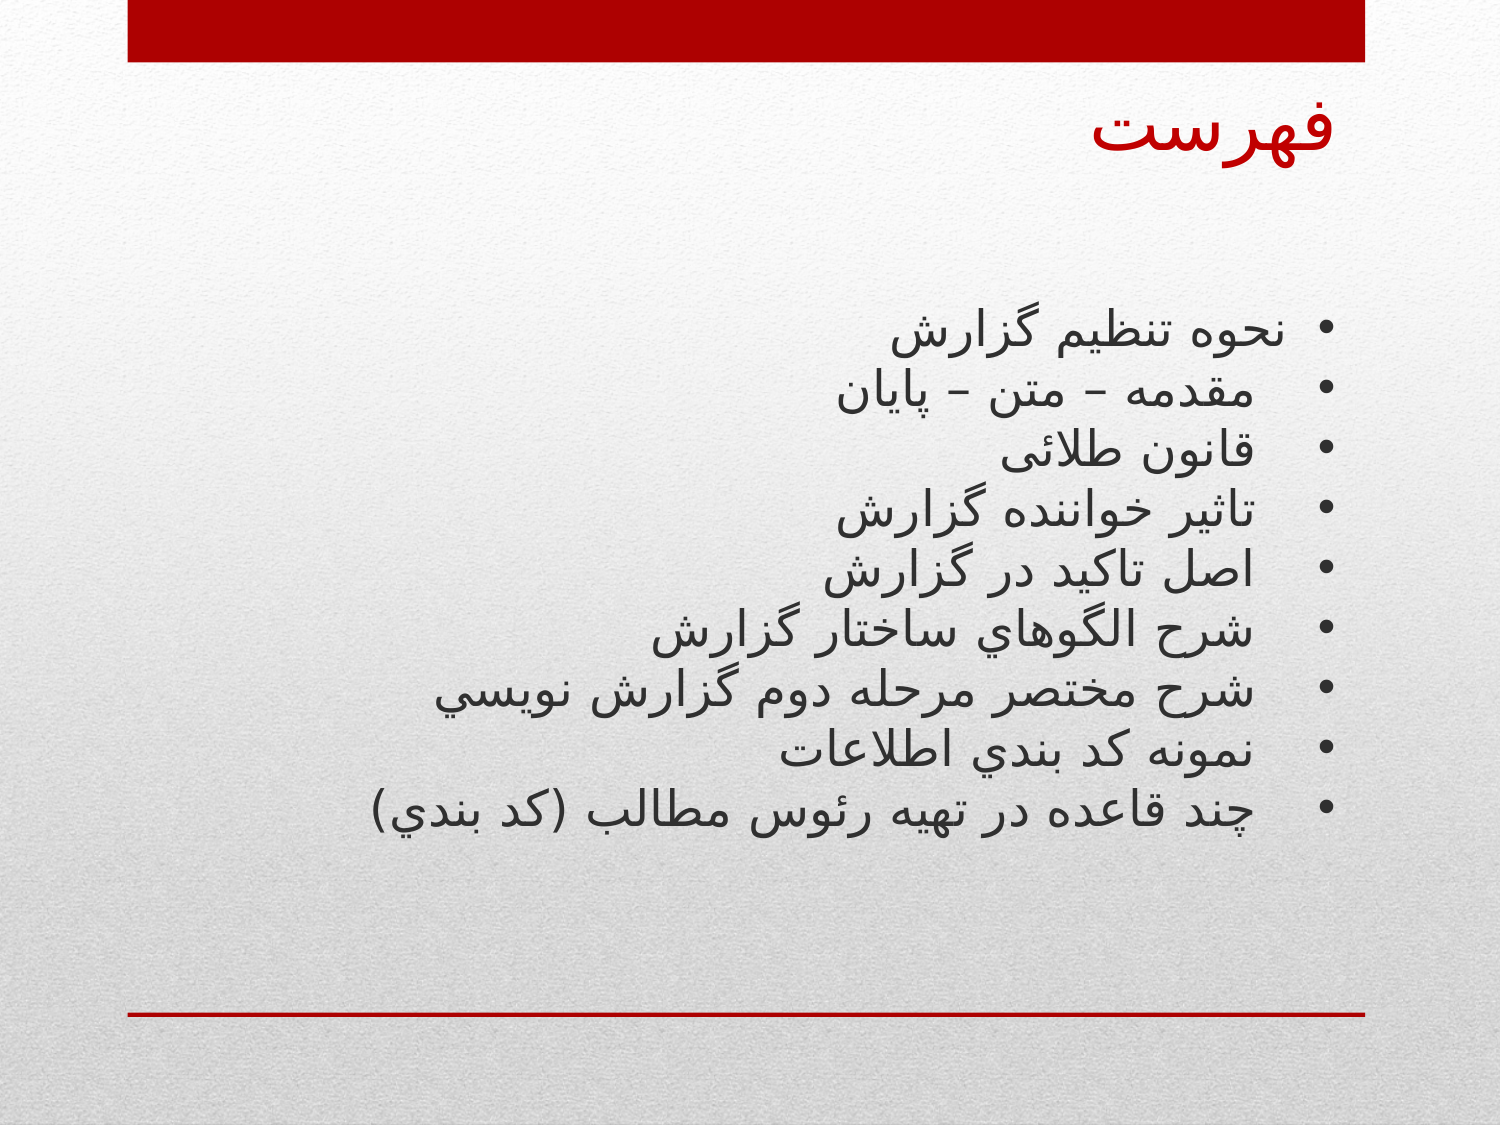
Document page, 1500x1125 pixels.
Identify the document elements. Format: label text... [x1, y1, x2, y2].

text_box فهرست [135, 68, 1352, 174]
text_box نحوه تنظيم گزارش مقدمه – متن – پايان قانون طلائی تاثير خواننده گزارش اصل تاكيد در گزارش شرح الگوهاي ساختار گزارش شرح مختصر مرحله دوم گزارش نويسي نمونه كد بندي اطلاعات چند قاعده در تهيه رئوس مطالب (كد بندي) [62, 243, 1425, 904]
